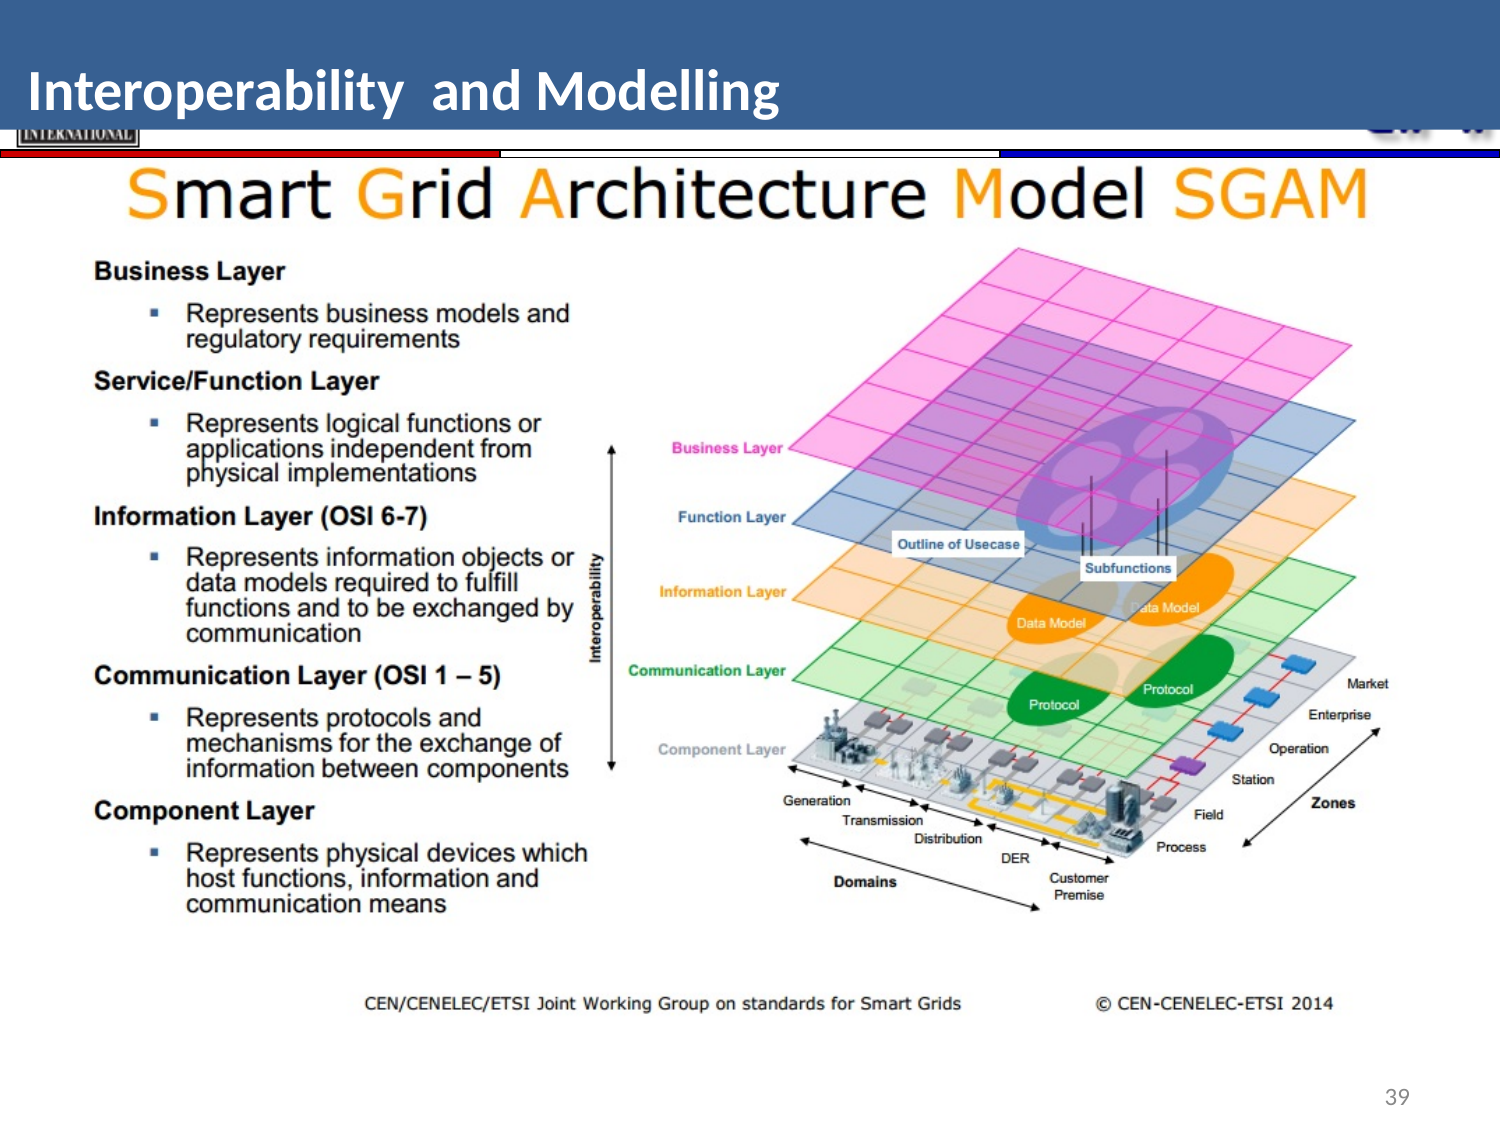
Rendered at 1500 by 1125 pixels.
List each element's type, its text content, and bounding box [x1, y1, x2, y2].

picture [7, 130, 150, 149]
picture [7, 130, 1500, 1022]
text_box Interoperability and Modelling [0, 0, 1500, 130]
slide_number 39 [1074, 1065, 1425, 1125]
